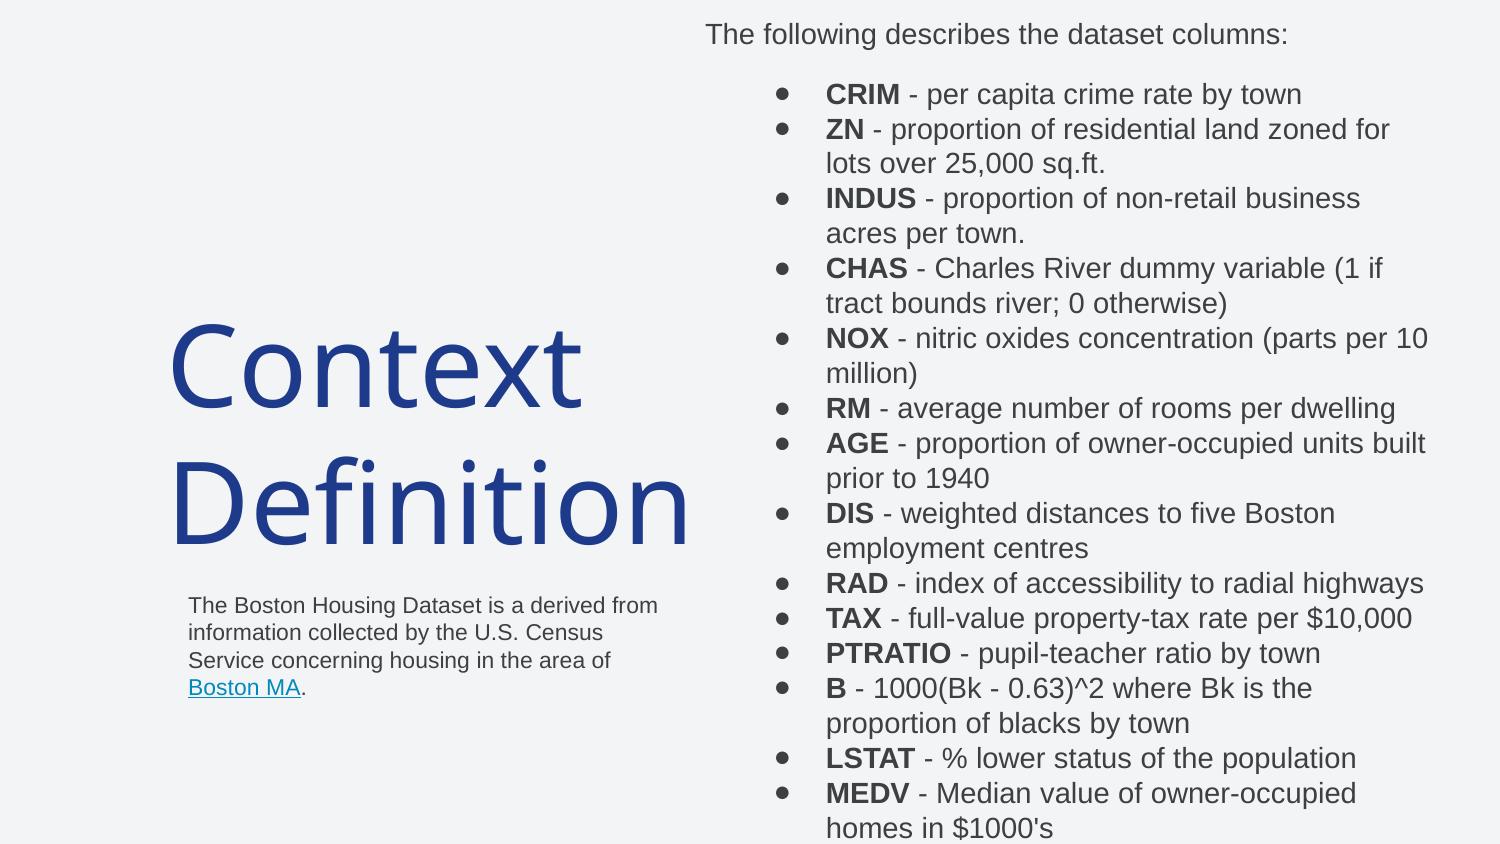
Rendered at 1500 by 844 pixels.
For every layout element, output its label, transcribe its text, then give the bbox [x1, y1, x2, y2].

text_box The Boston Housing Dataset is a derived from information collected by the U.S. Census Service concerning housing in the area of Boston MA. [173, 575, 682, 716]
subtitle The following describes the dataset columns: CRIM - per capita crime rate by town ZN - proportion of residential land zoned for lots over 25,000 sq.ft. INDUS - proportion of non-retail business acres per town. CHAS - Charles River dummy variable (1 if tract bounds river; 0 otherwise) NOX - nitric oxides concentration (parts per 10 million) RM - average number of rooms per dwelling AGE - proportion of owner-occupied units built prior to 1940 DIS - weighted distances to five Boston employment centres RAD - index of accessibility to radial highways TAX - full-value property-tax rate per $10,000 PTRATIO - pupil-teacher ratio by town B - 1000(Bk - 0.63)^2 where Bk is the proportion of blacks by town LSTAT - % lower status of the population MEDV - Median value of owner-occupied homes in $1000's [690, 0, 1500, 836]
title Context Definition [151, 245, 690, 583]
